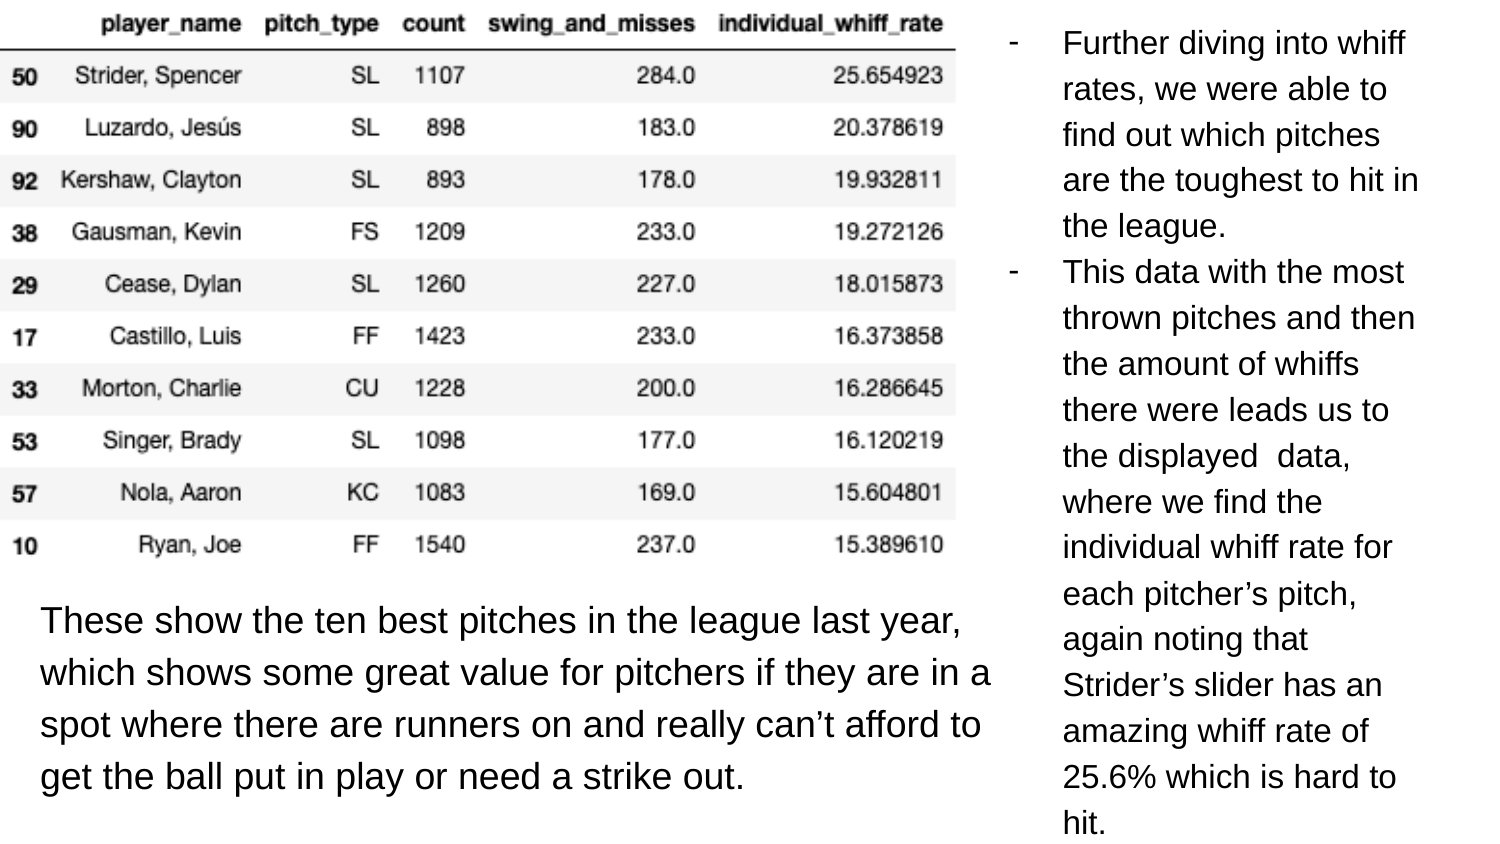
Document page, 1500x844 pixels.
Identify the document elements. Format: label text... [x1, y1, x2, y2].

picture [0, 0, 960, 582]
list Further diving into whiff rates, we were able to find out which pitches are the toughest to hit in the league. This data with the most thrown pitches and then the amount of whiffs there were leads us to the displayed data, where we find the individual whiff rate for each pitcher’s pitch, again noting that Strider’s slider has an amazing whiff rate of 25.6% which is hard to hit. [972, 0, 1449, 529]
text_box These show the ten best pitches in the league last year, which shows some great value for pitchers if they are in a spot where there are runners on and really can’t afford to get the ball put in play or need a strike out. [25, 574, 1033, 844]
